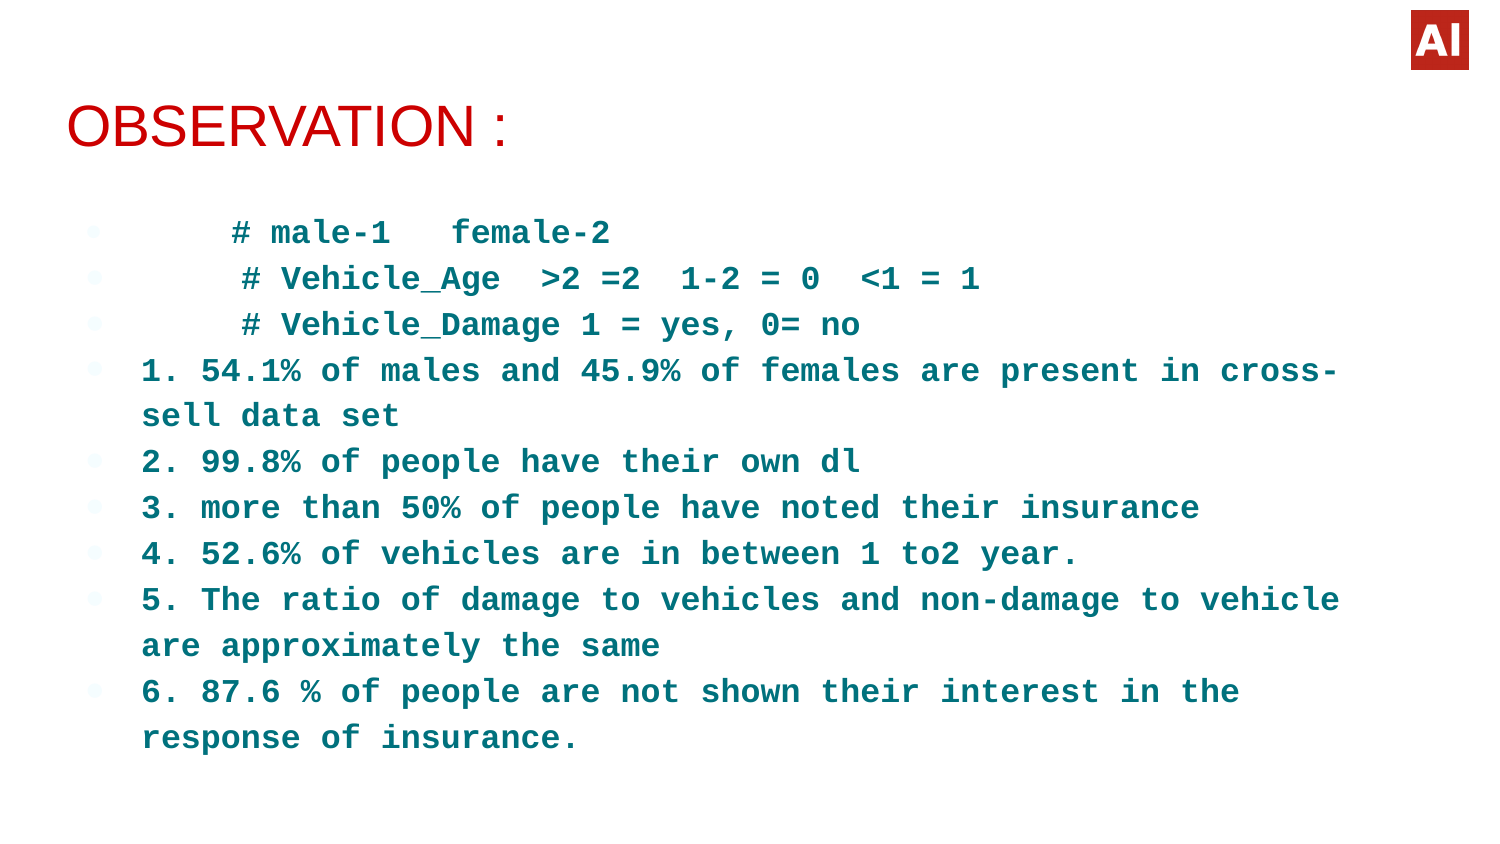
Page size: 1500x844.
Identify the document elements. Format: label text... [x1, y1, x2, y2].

picture [1411, 10, 1469, 70]
list # male-1 female-2 # Vehicle_Age >2 =2 1-2 = 0 <1 = 1 # Vehicle_Damage 1 = yes, 0= no 1. 54.1% of males and 45.9% of females are present in cross-sell data set 2. 99.8% of people have their own dl 3. more than 50% of people have noted their insurance 4. 52.6% of vehicles are in between 1 to2 year. 5. The ratio of damage to vehicles and non-damage to vehicle are approximately the same 6. 87.6 % of people are not shown their interest in the response of insurance. [51, 189, 1449, 750]
title OBSERVATION : [51, 72, 1449, 167]
